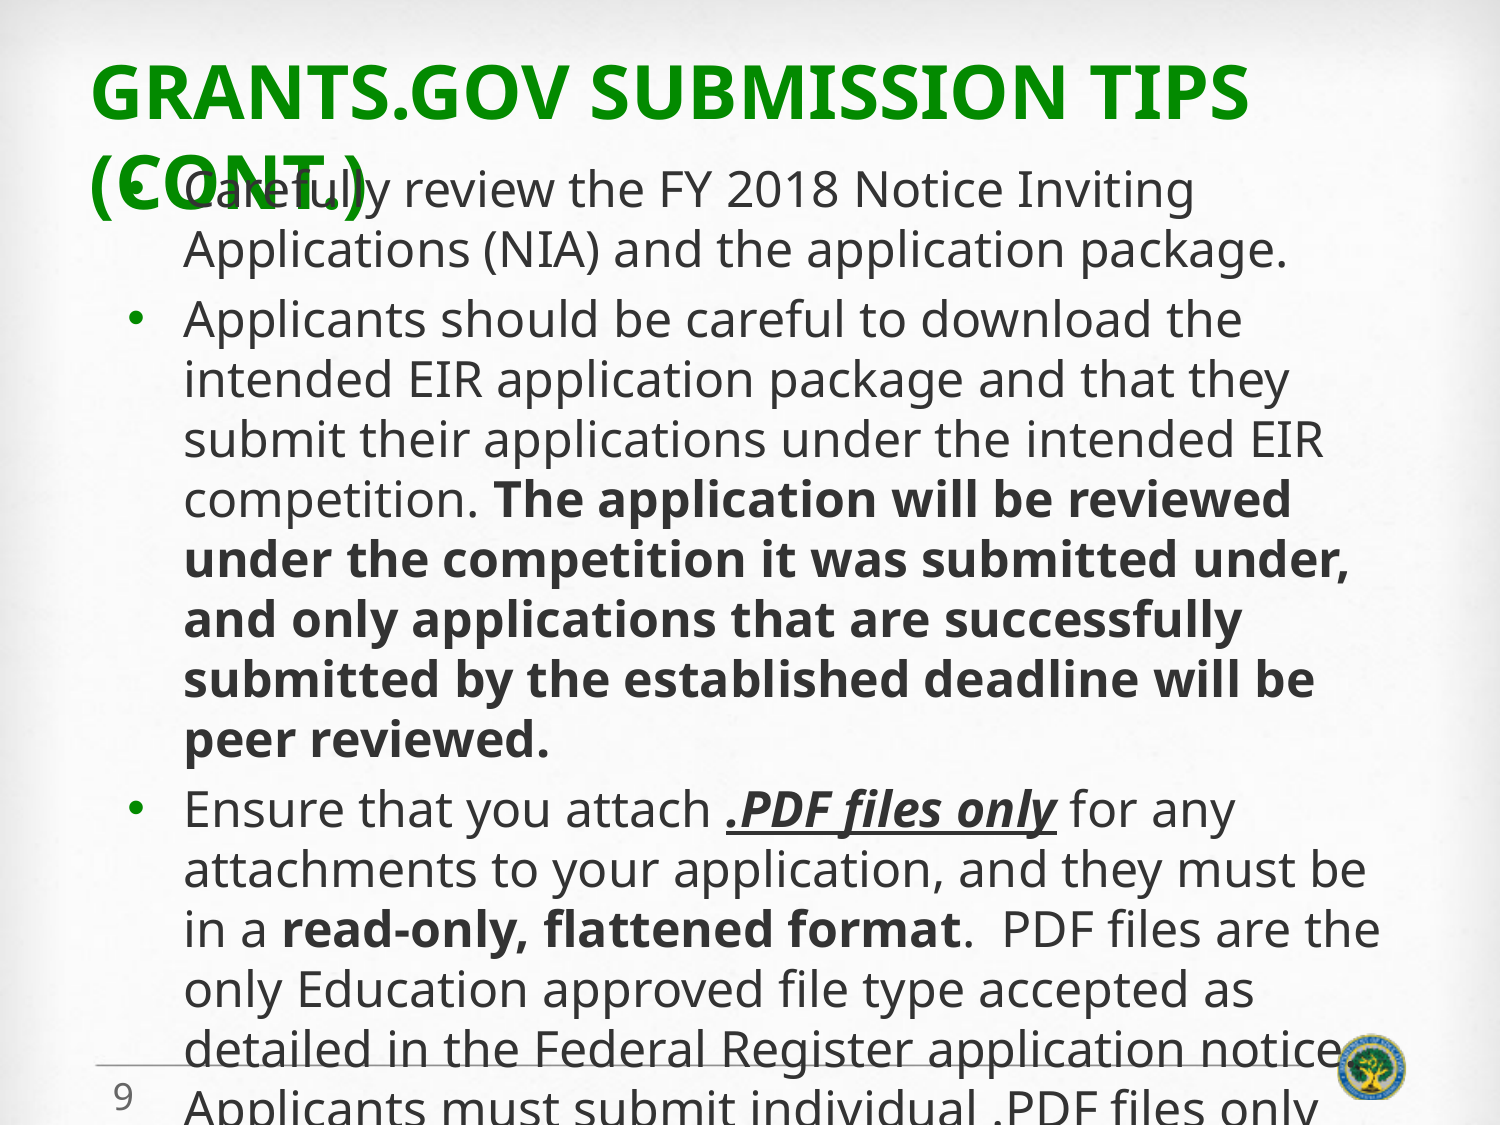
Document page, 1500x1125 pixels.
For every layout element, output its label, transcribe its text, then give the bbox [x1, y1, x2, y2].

list Carefully review the FY 2018 Notice Inviting Applications (NIA) and the application package. Applicants should be careful to download the intended EIR application package and that they submit their applications under the intended EIR competition. The application will be reviewed under the competition it was submitted under, and only applications that are successfully submitted by the established deadline will be peer reviewed. Ensure that you attach .PDF files only for any attachments to your application, and they must be in a read-only, flattened format. PDF files are the only Education approved file type accepted as detailed in the Federal Register application notice. Applicants must submit individual .PDF files only when attaching files to their application. [75, 149, 1425, 988]
slide_number 9 [112, 1065, 200, 1125]
picture [0, 0, 1500, 1125]
title Grants.gov Submission Tips (cont.) [75, 37, 1425, 130]
